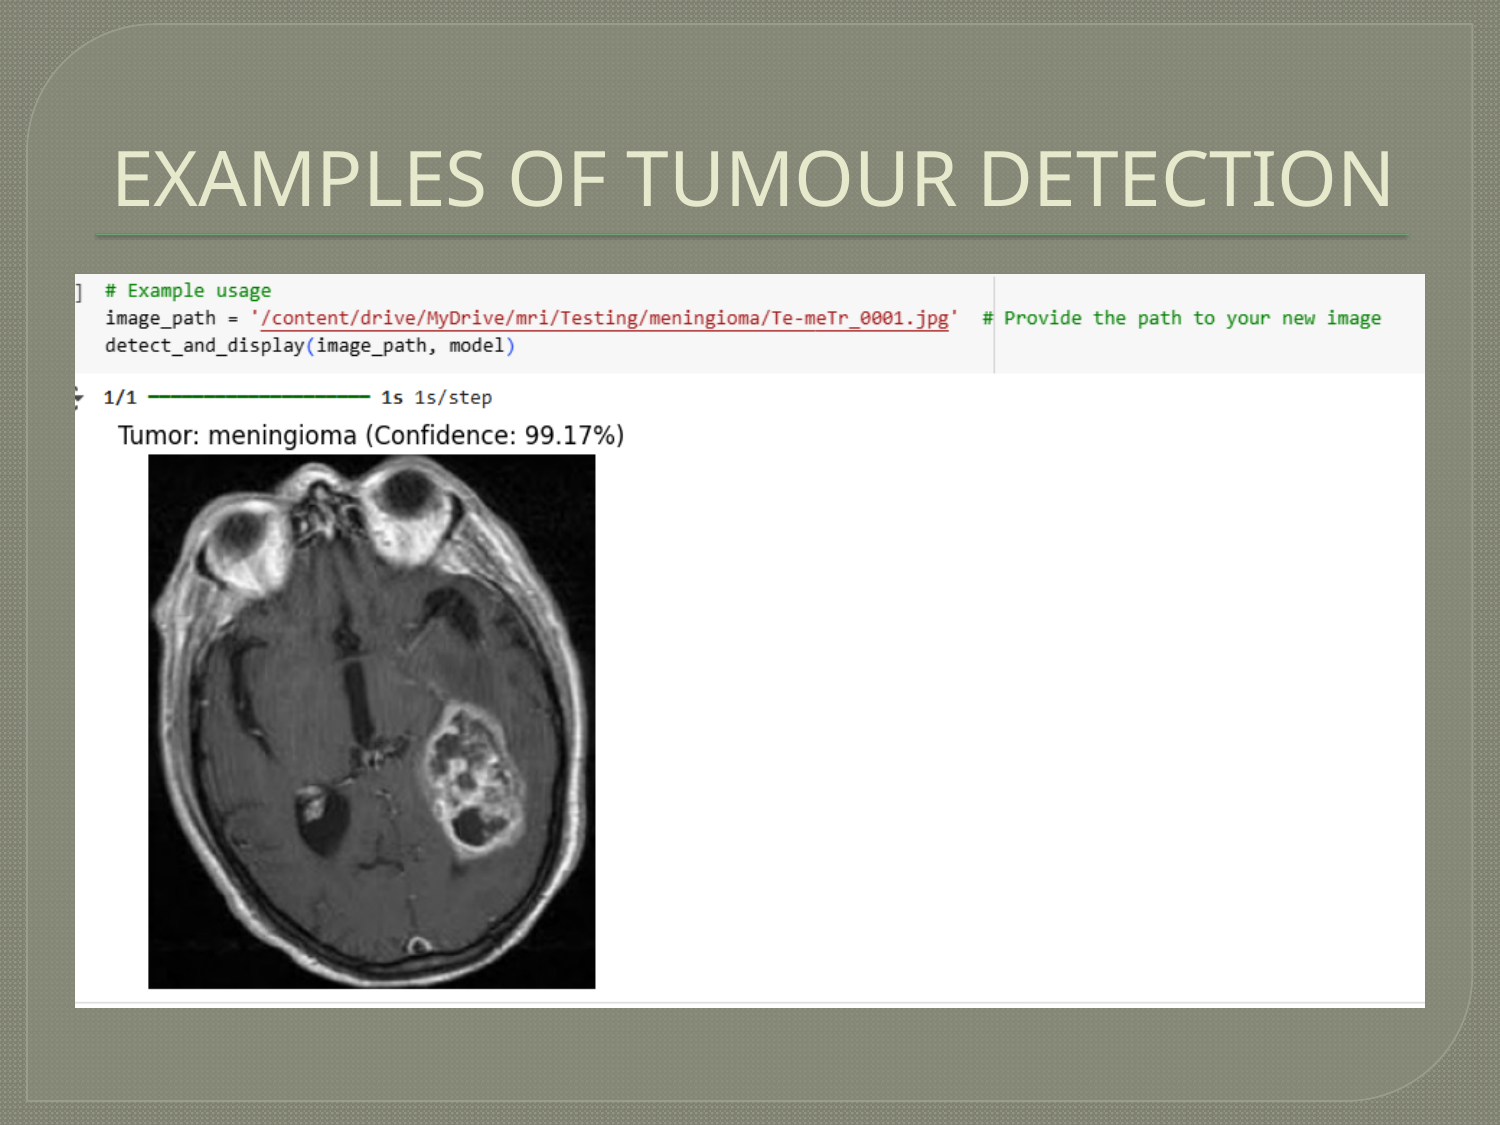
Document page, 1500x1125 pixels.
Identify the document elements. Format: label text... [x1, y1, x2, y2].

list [74, 274, 1426, 1008]
title EXAMPLES OF TUMOUR DETECTION [75, 41, 1425, 230]
